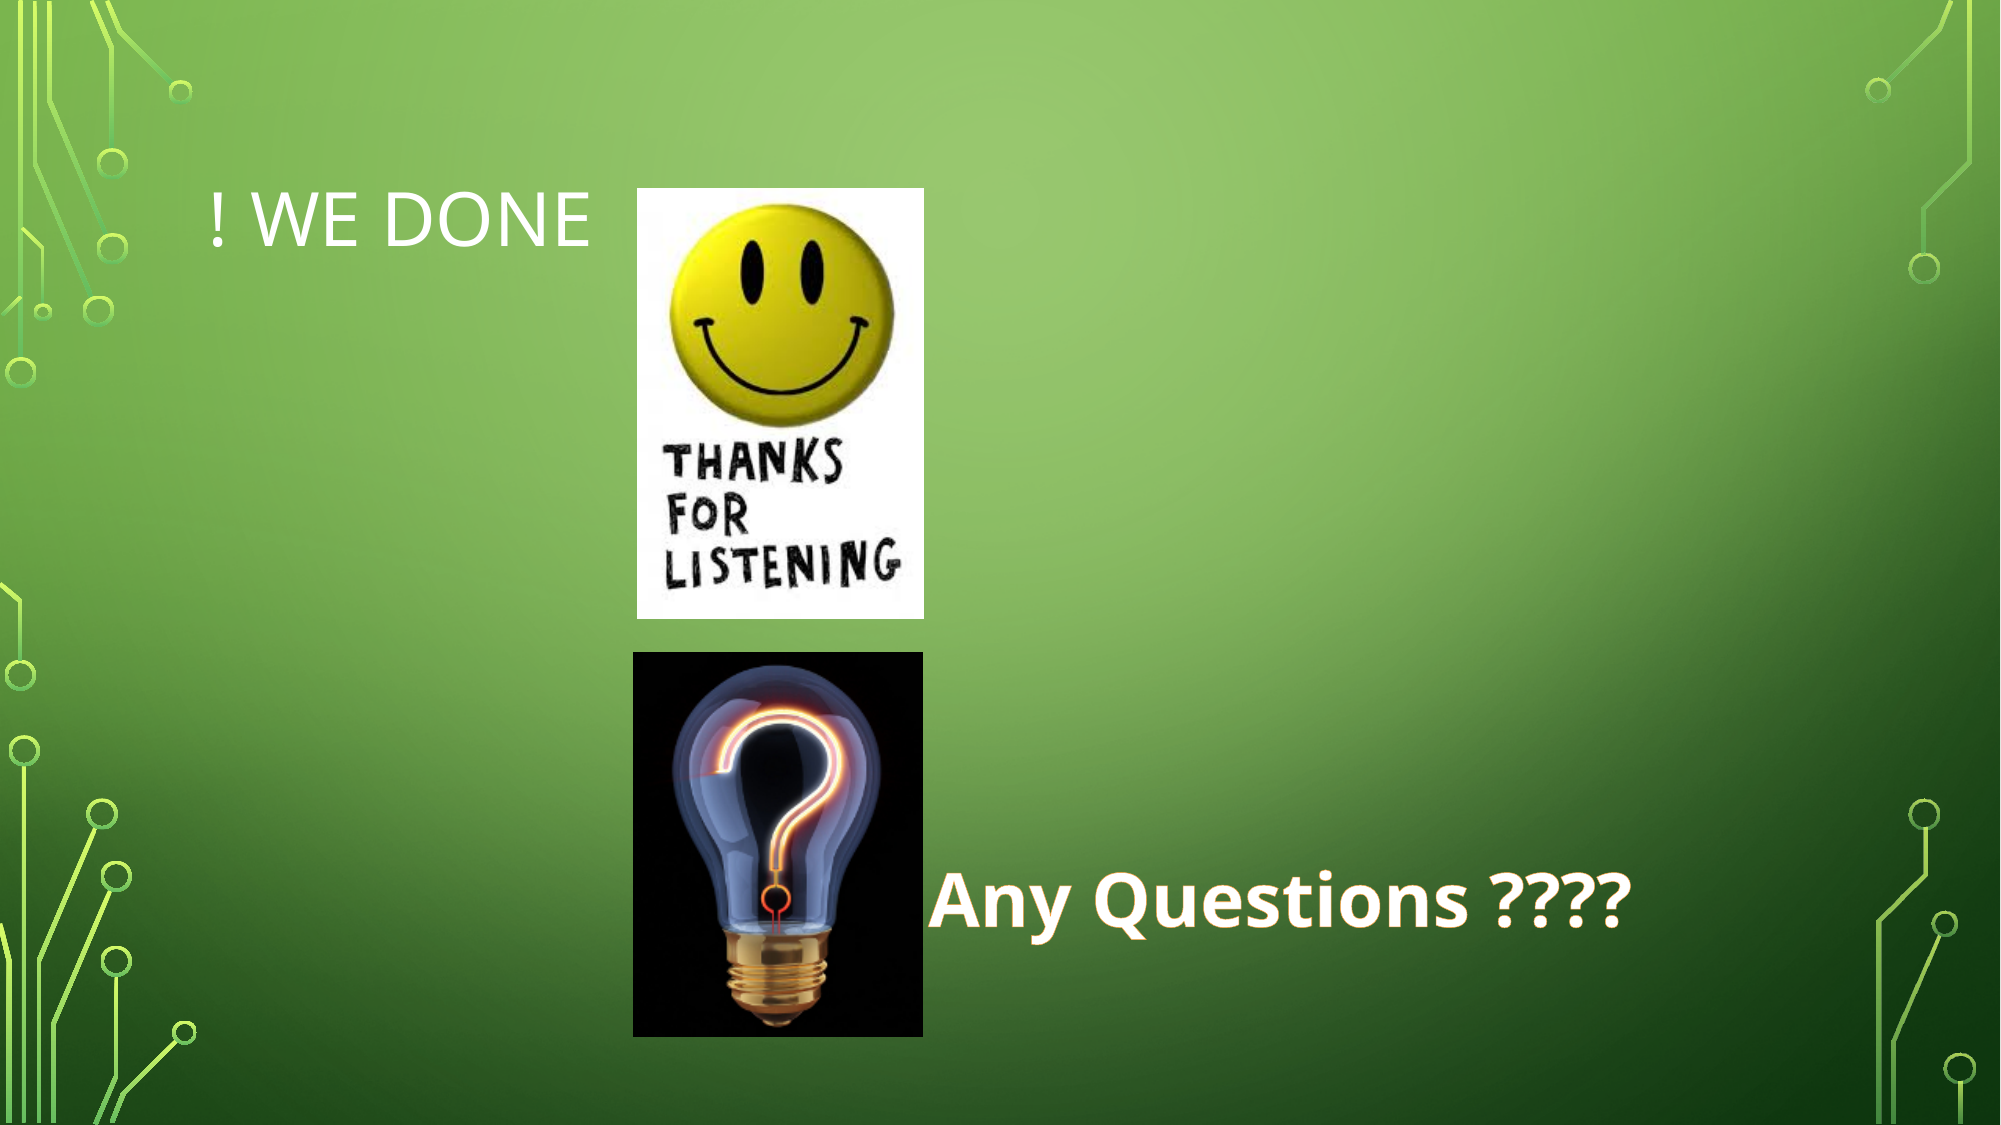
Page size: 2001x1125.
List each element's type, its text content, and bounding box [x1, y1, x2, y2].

title We Done ! [187, 101, 1813, 344]
text_box Any Questions ???? [924, 844, 1648, 950]
picture [633, 652, 924, 1038]
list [637, 188, 924, 619]
